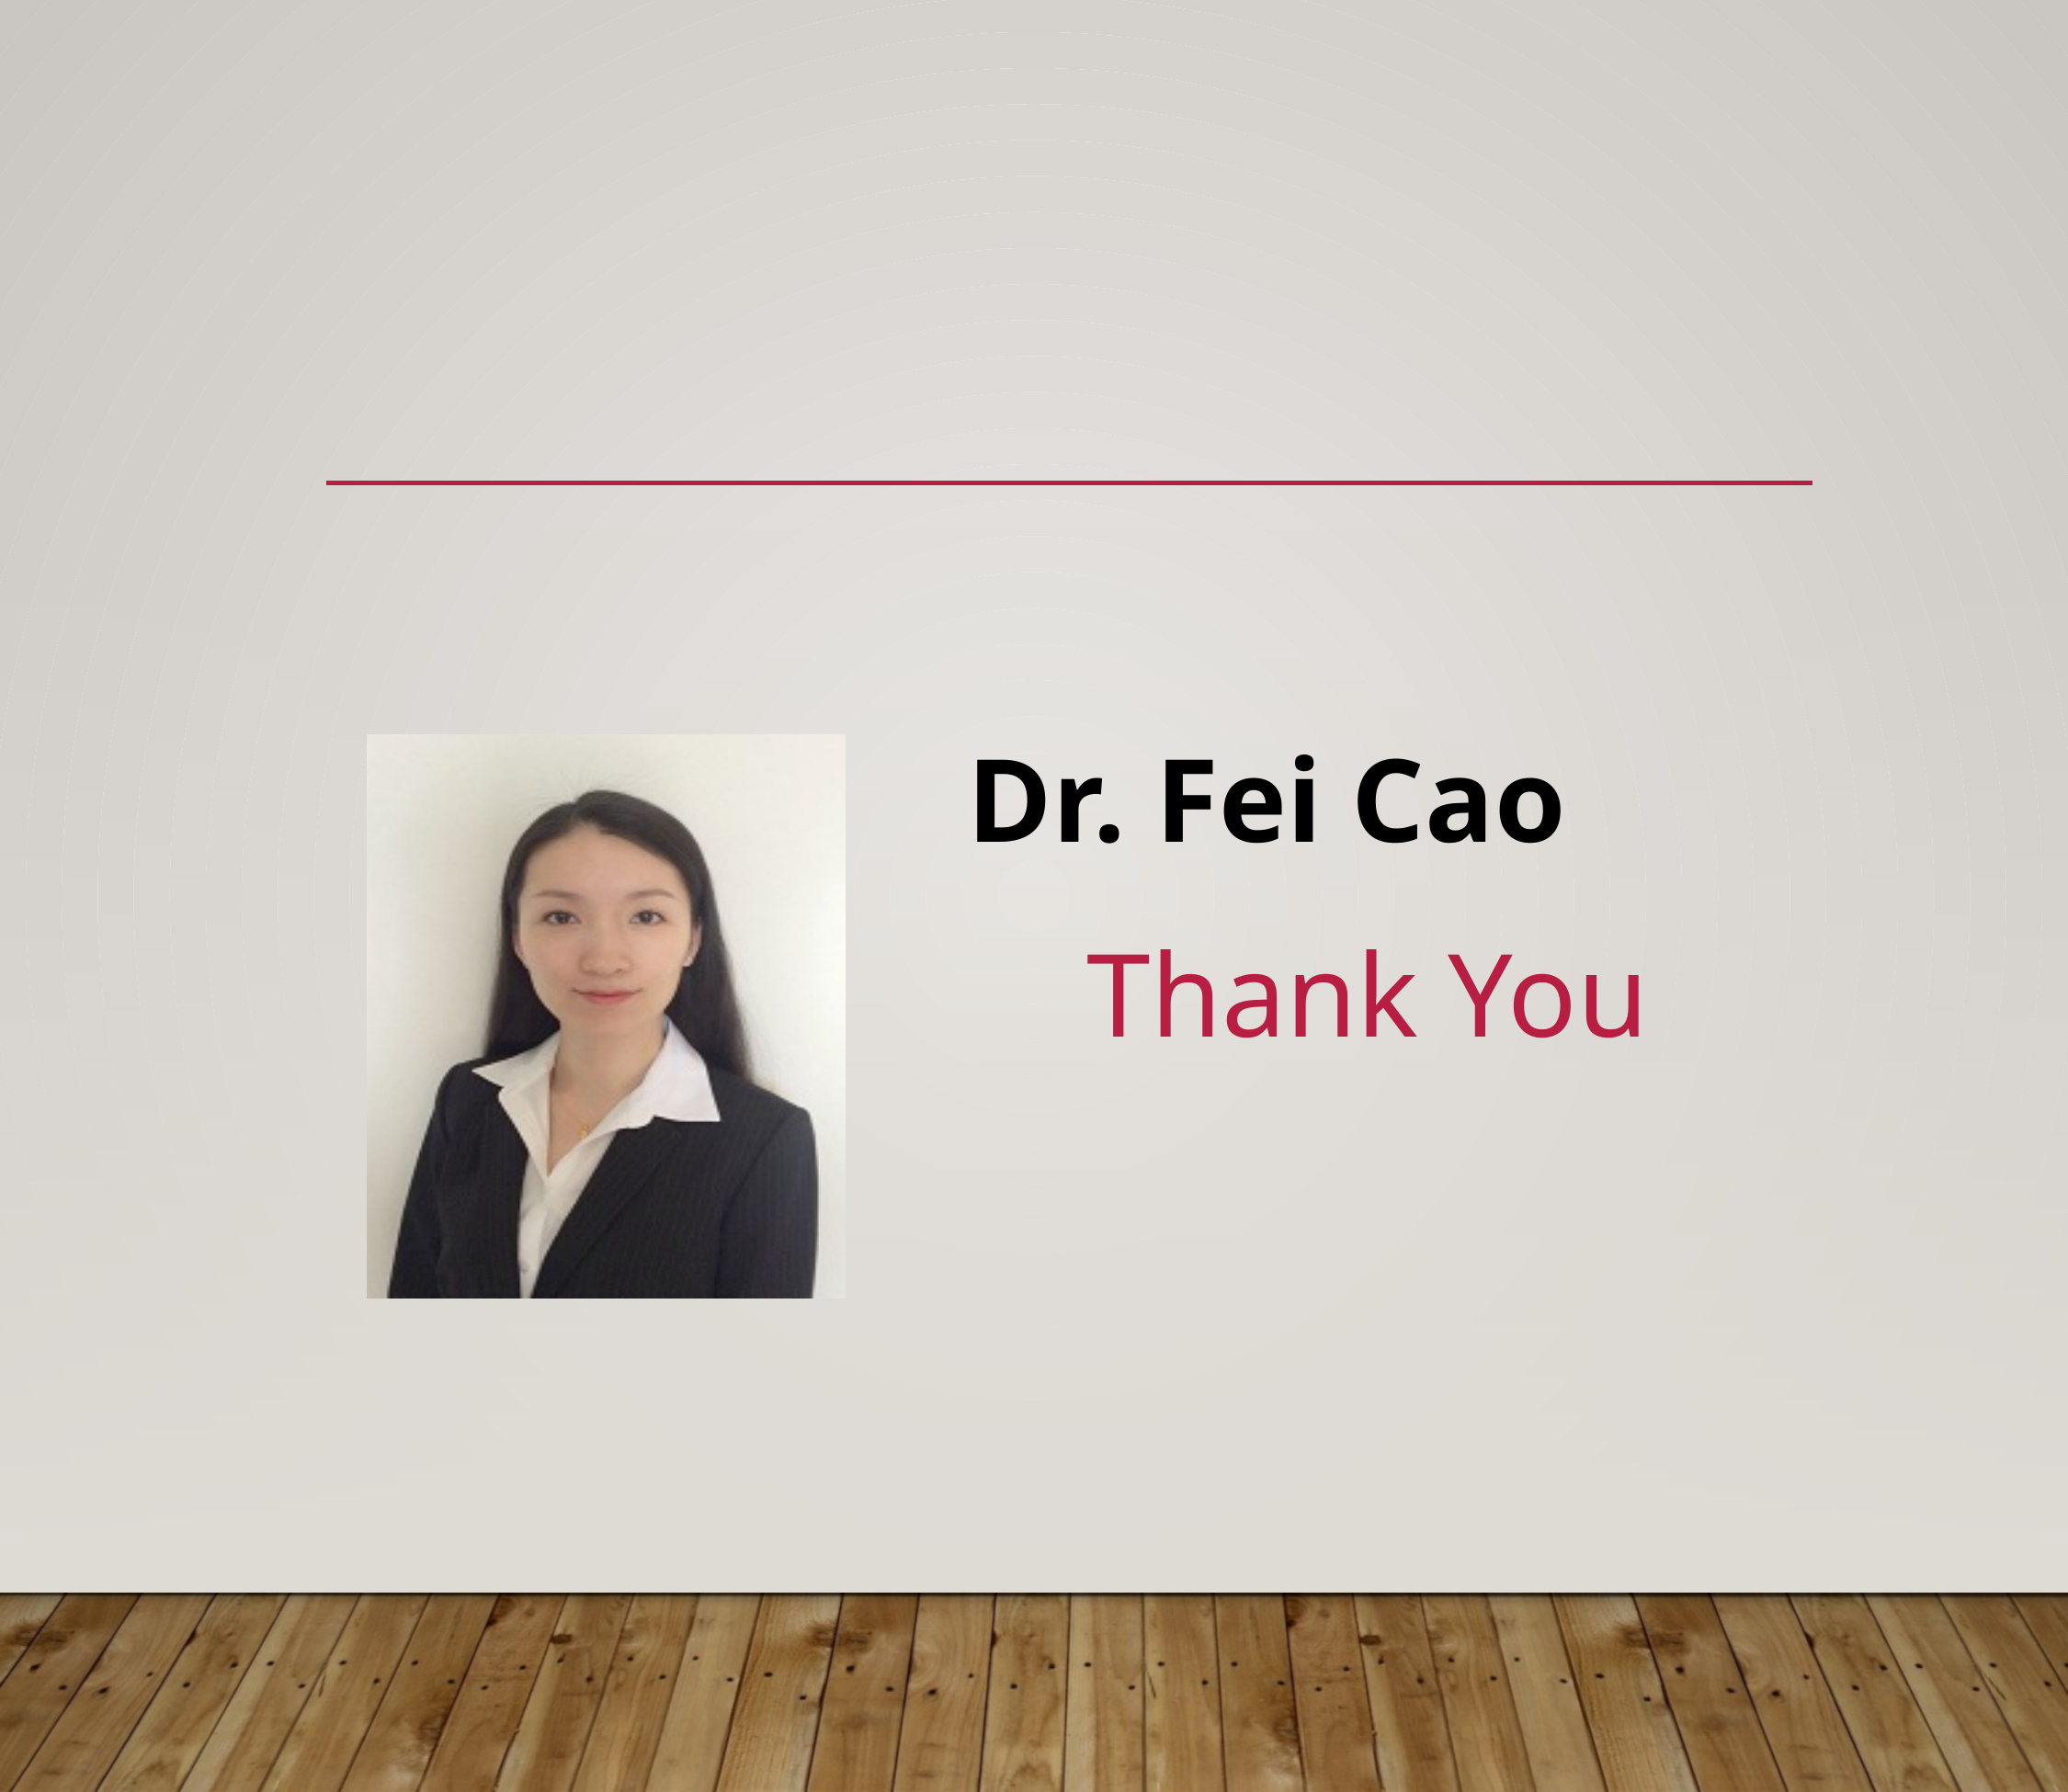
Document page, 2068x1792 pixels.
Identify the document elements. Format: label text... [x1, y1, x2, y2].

picture [0, 1593, 2068, 1792]
picture [367, 734, 846, 1299]
list Dr. Fei Cao Thank You [326, 527, 1813, 1429]
